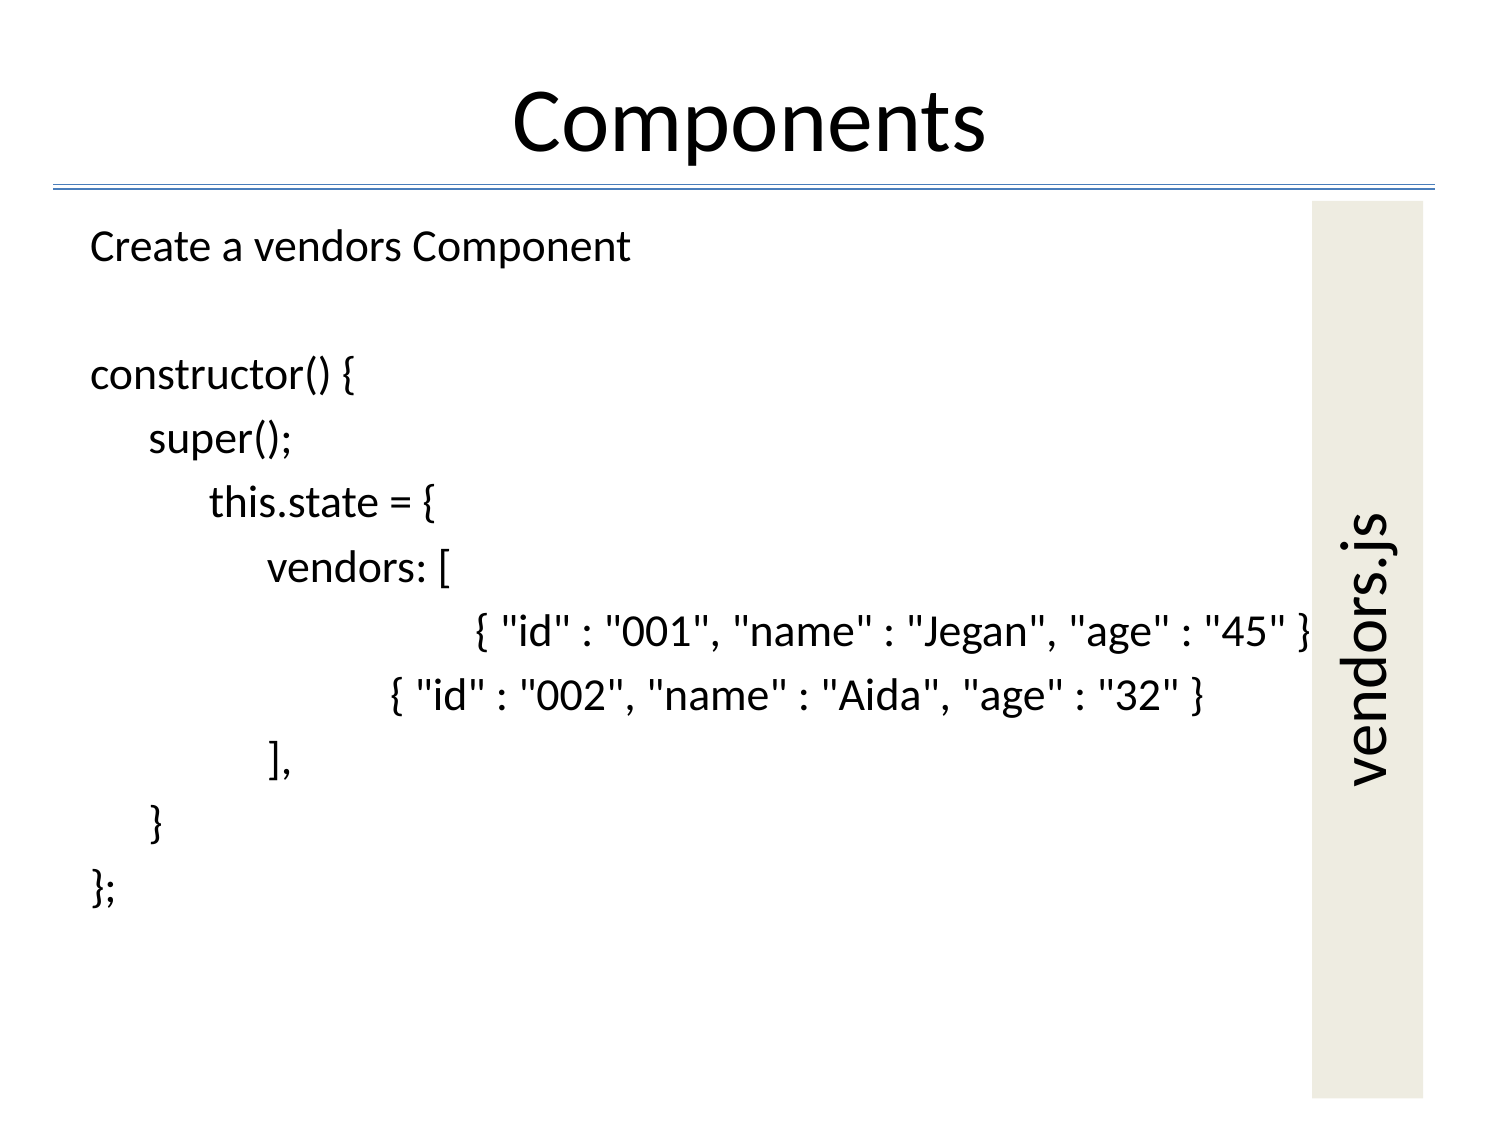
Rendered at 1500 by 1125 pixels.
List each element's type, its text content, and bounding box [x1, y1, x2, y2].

list Create a vendors Component constructor() { super(); this.state = { vendors: [ { "id" : "001", "name" : "Jegan", "age" : "45" }, { "id" : "002", "name" : "Aida", "age" : "32" } ], } }; [75, 208, 1312, 1083]
text_box vendors.js [1312, 200, 1424, 1099]
title Components [75, 45, 1425, 185]
